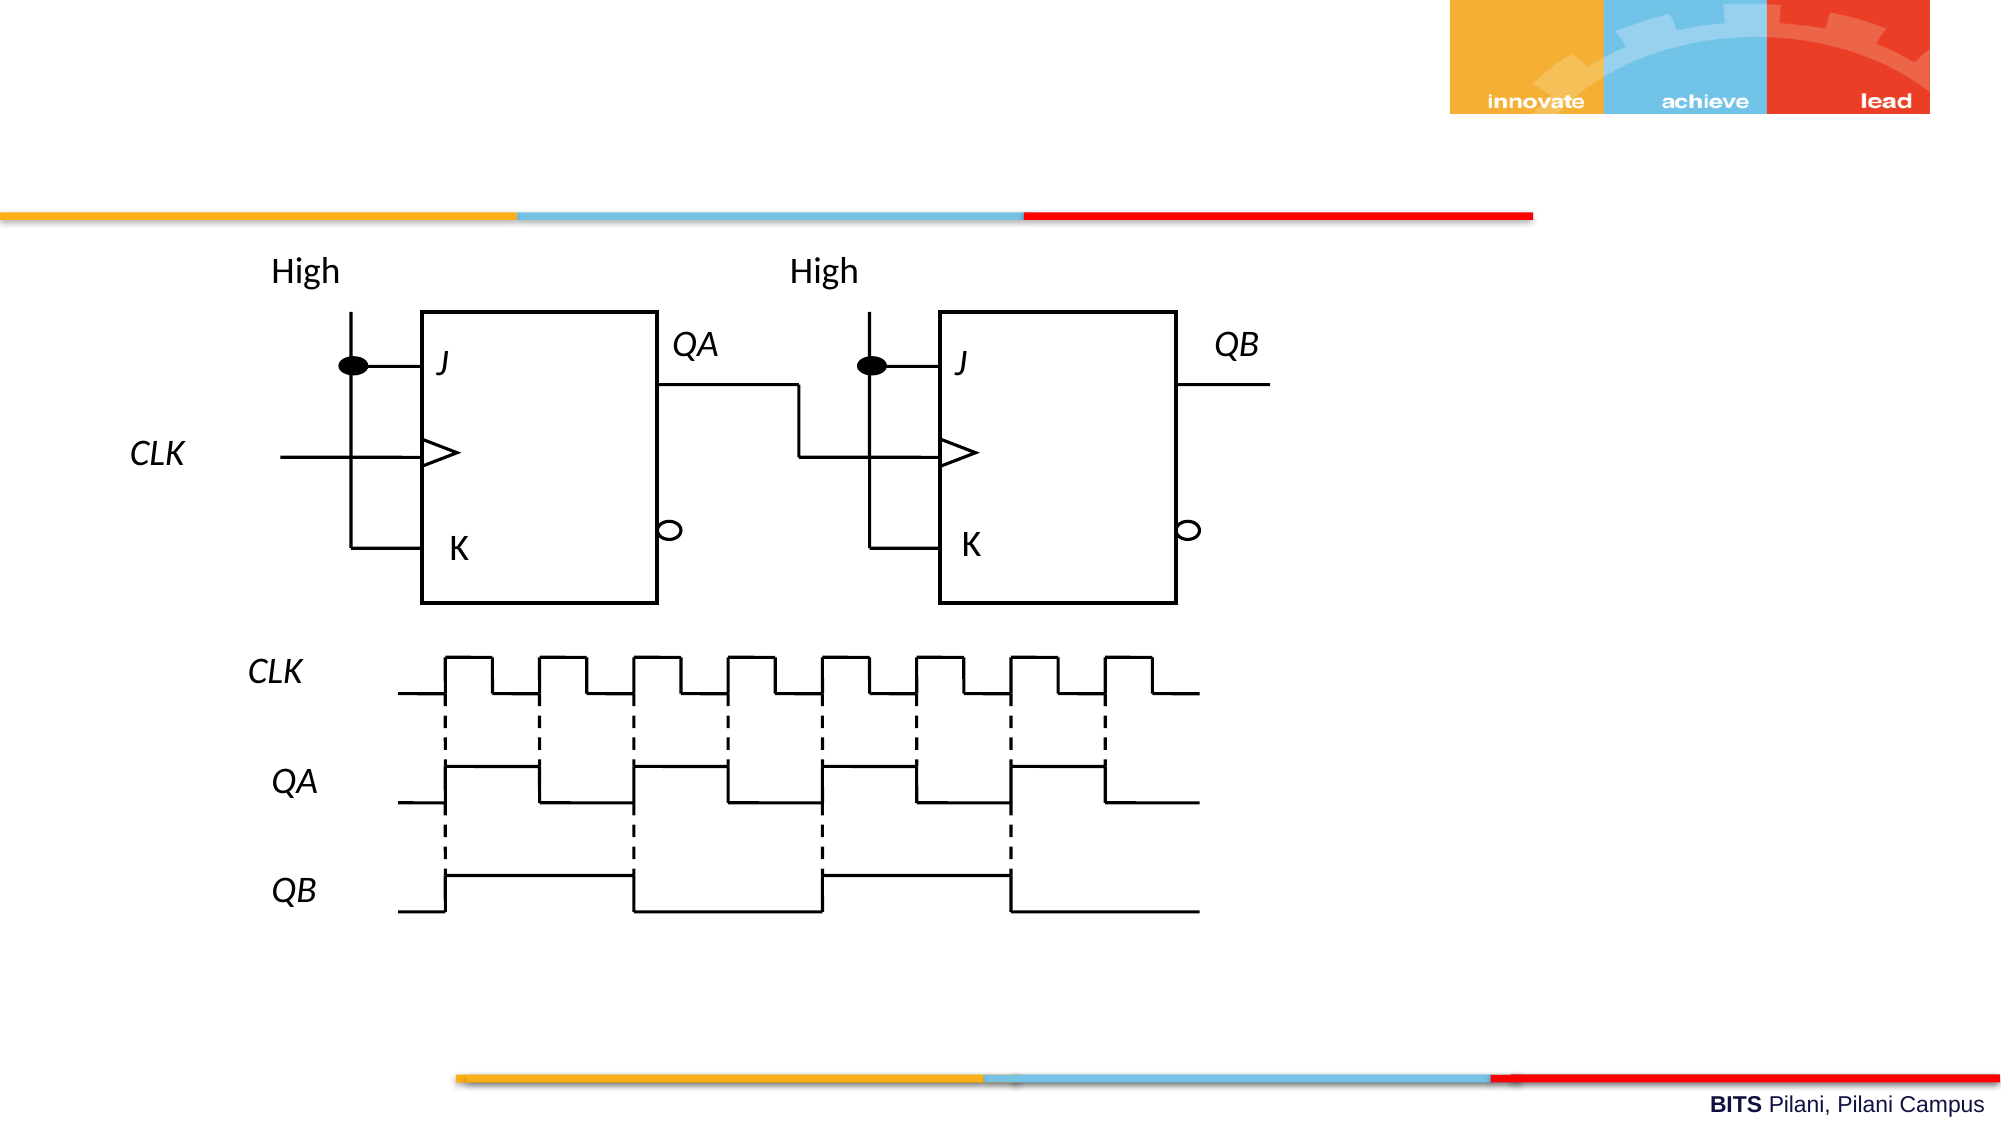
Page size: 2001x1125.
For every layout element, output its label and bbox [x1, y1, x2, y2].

text_box [115, 238, 1365, 946]
picture [1449, 0, 1930, 114]
